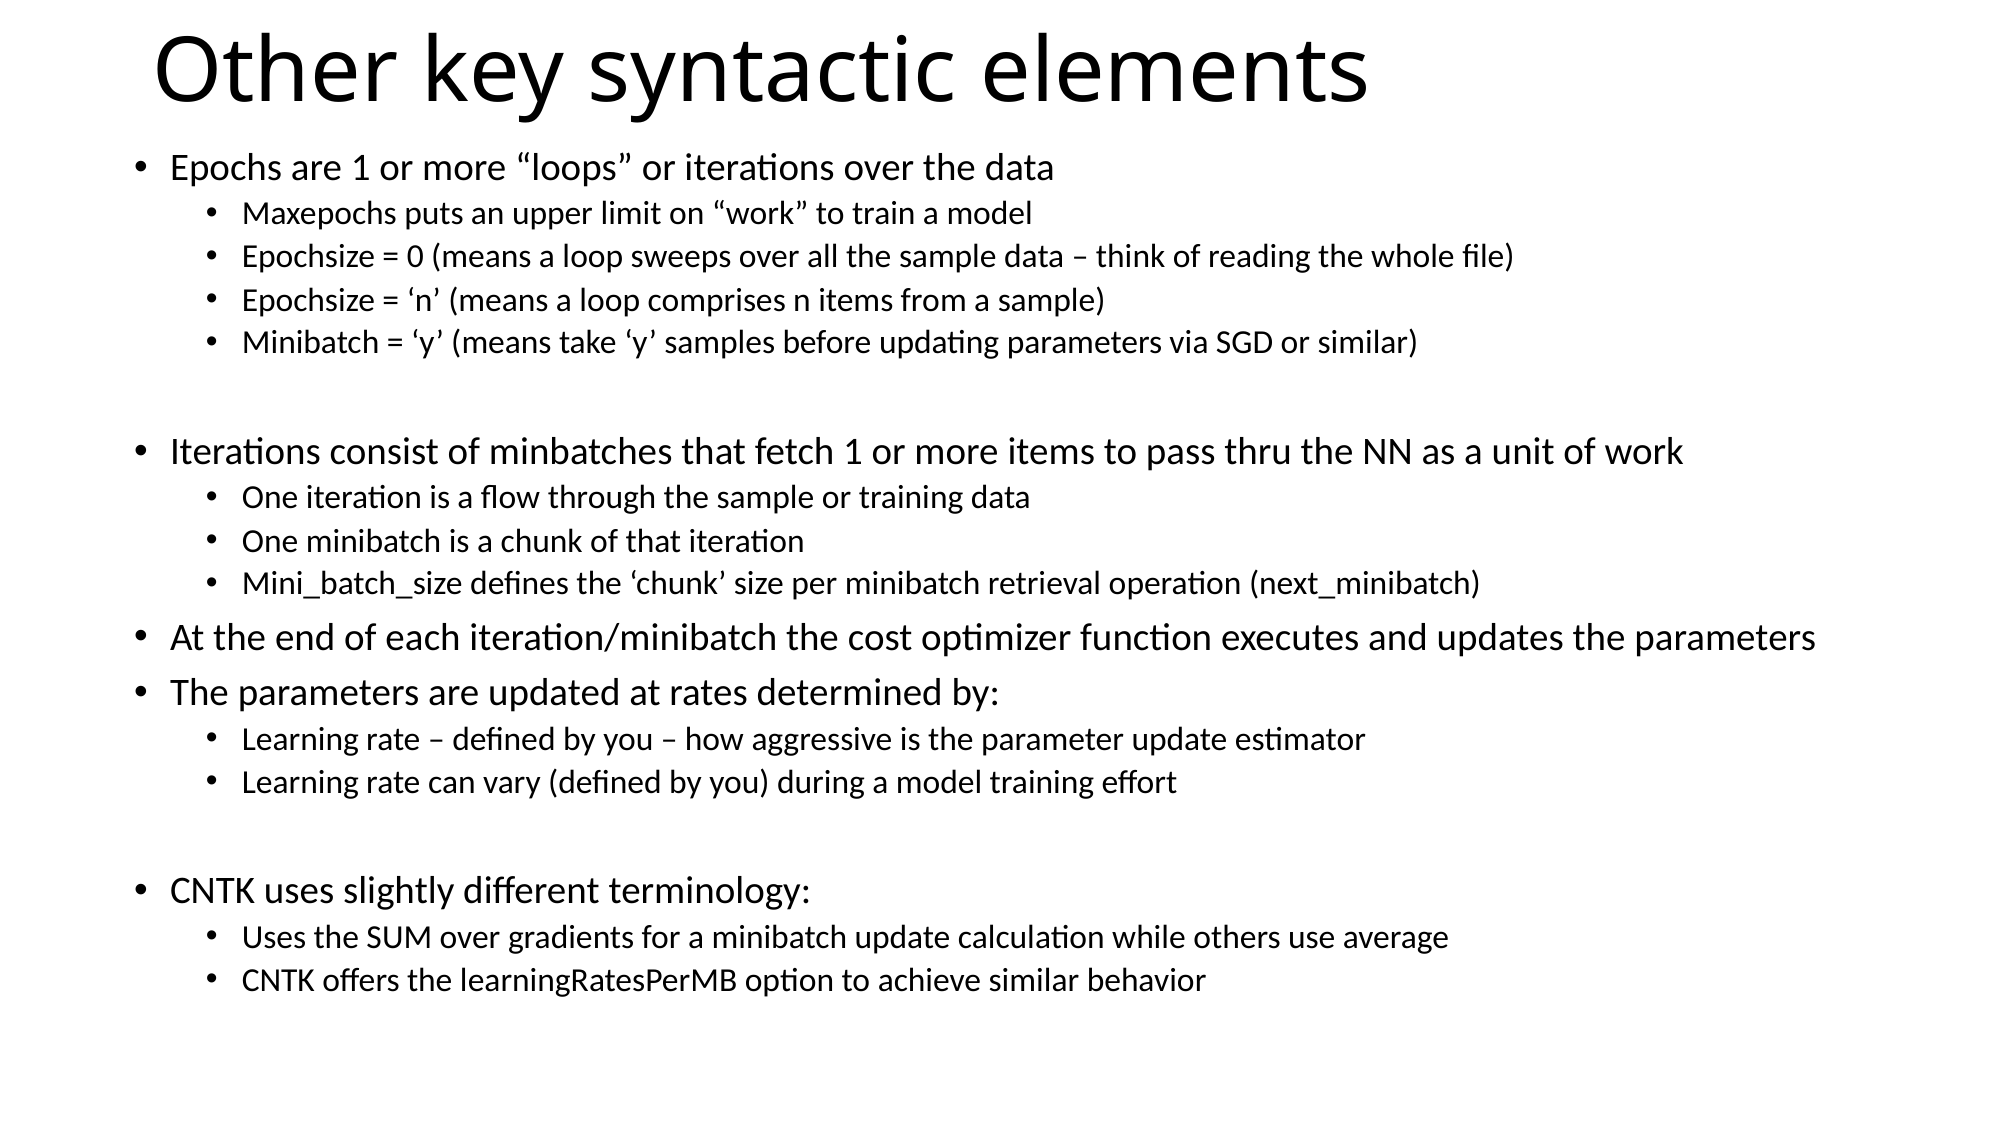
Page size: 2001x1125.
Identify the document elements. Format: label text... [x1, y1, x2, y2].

title Other key syntactic elements [137, 16, 1863, 129]
list Epochs are 1 or more “loops” or iterations over the data Maxepochs puts an upper limit on “work” to train a model Epochsize = 0 (means a loop sweeps over all the sample data – think of reading the whole file) Epochsize = ‘n’ (means a loop comprises n items from a sample) Minibatch = ‘y’ (means take ‘y’ samples before updating parameters via SGD or similar) Iterations consist of minbatches that fetch 1 or more items to pass thru the NN as a unit of work One iteration is a flow through the sample or training data One minibatch is a chunk of that iteration Mini_batch_size defines the ‘chunk’ size per minibatch retrieval operation (next_minibatch) At the end of each iteration/minibatch the cost optimizer function executes and updates the parameters The parameters are updated at rates determined by: Learning rate – defined by you – how aggressive is the parameter update estimator Learning rate can vary (defined by you) during a model training effort CNTK uses slightly different terminology: Uses the SUM over gradients for a minibatch update calculation while others use average CNTK offers the learningRatesPerMB option to achieve similar behavior [119, 139, 1845, 1055]
